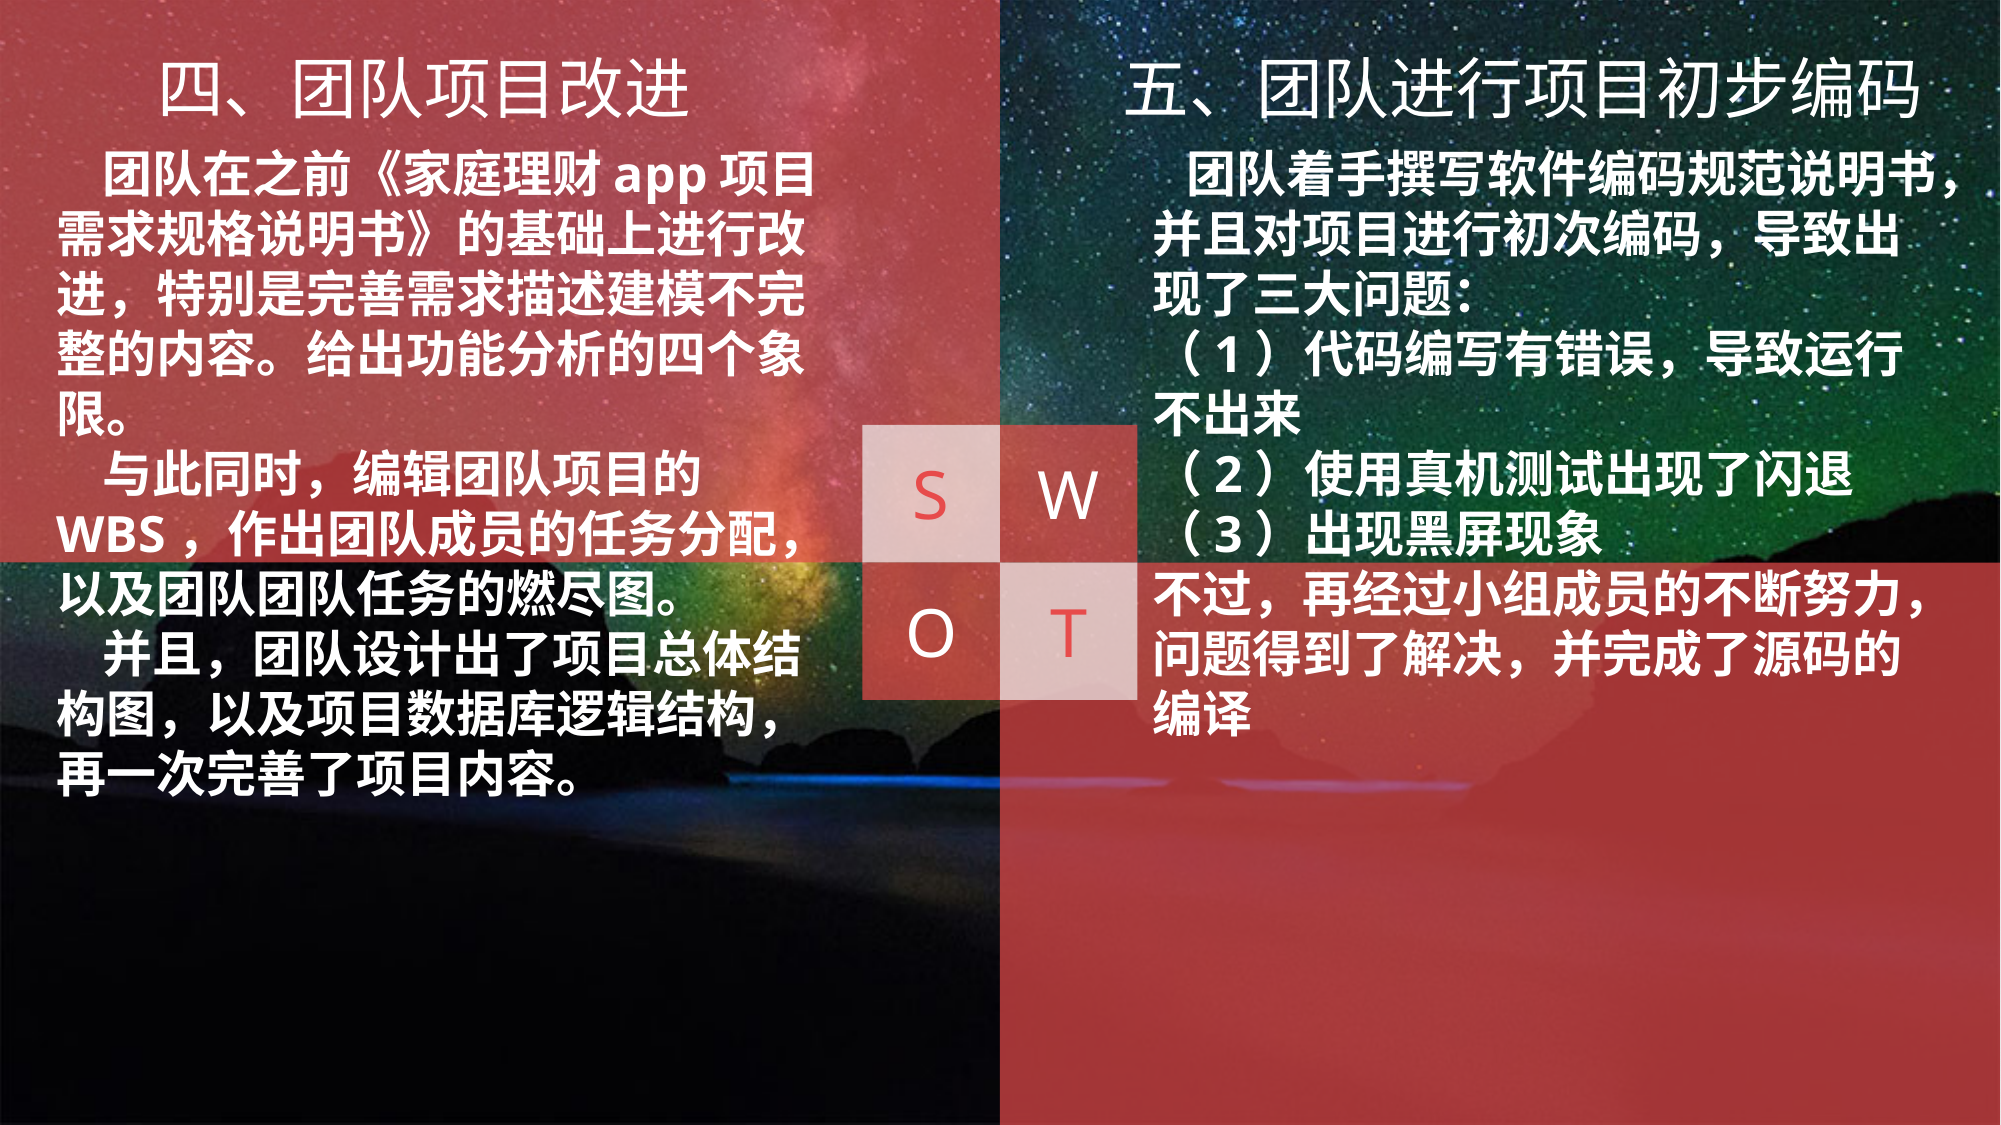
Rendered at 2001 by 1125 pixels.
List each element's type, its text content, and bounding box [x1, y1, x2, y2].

text_box 团队在之前《家庭理财app项目需求规格说明书》的基础上进行改进，特别是完善需求描述建模不完整的内容。给出功能分析的四个象限。 与此同时，编辑团队项目的WBS，作出团队成员的任务分配，以及团队团队任务的燃尽图。 并且，团队设计出了项目总体结构图，以及项目数据库逻辑结构，再一次完善了项目内容。 [41, 135, 863, 931]
text_box [999, 561, 2000, 1125]
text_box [1000, 563, 1138, 700]
text_box 四、团队项目改进 [41, 39, 808, 135]
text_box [1000, 424, 1138, 563]
picture [1001, 0, 2001, 1125]
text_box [862, 424, 1000, 563]
text_box 五、团队进行项目初步编码 [1085, 39, 1961, 215]
text_box 团队着手撰写软件编码规范说明书，并且对项目进行初次编码，导致出现了三大问题： （1）代码编写有错误，导致运行不出来 （2）使用真机测试出现了闪退 （3）出现黑屏现象 不过，再经过小组成员的不断努力，问题得到了解决，并完成了源码的编译 [1137, 135, 1959, 871]
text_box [862, 563, 1000, 700]
picture [0, 563, 999, 1125]
text_box [0, 0, 1001, 563]
